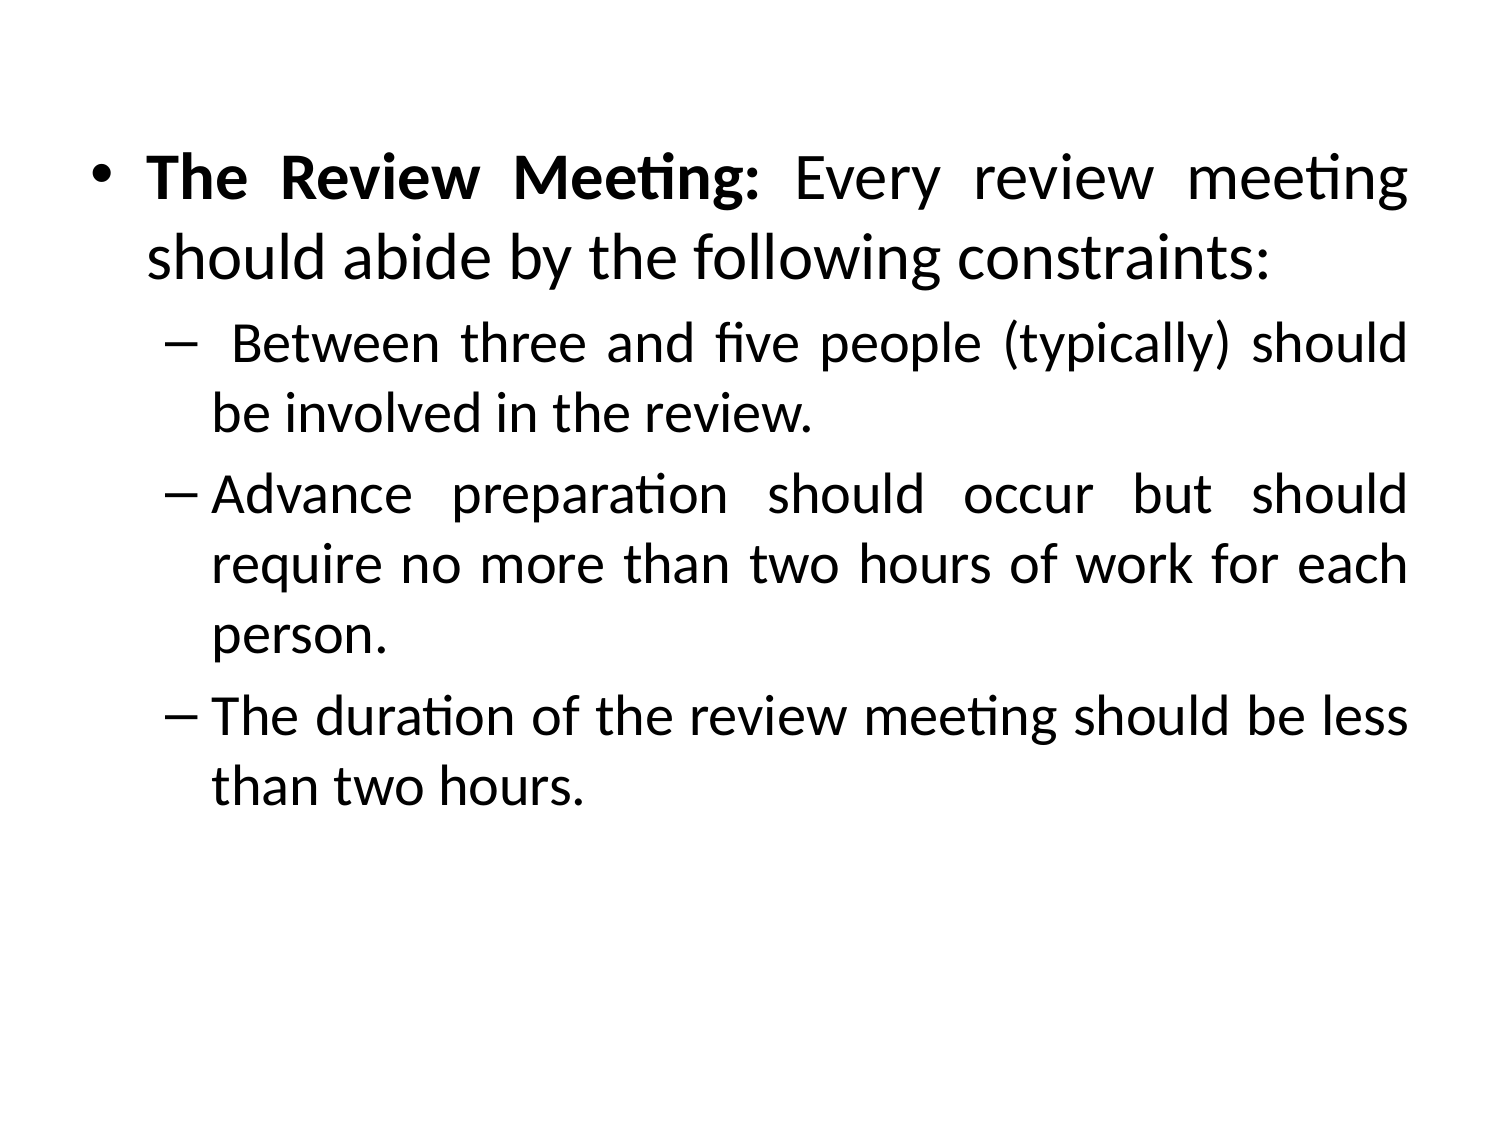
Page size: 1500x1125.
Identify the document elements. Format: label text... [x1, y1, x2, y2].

list The Review Meeting: Every review meeting should abide by the following constraints: Between three and five people (typically) should be involved in the review. Advance preparation should occur but should require no more than two hours of work for each person. The duration of the review meeting should be less than two hours. [75, 125, 1425, 1005]
